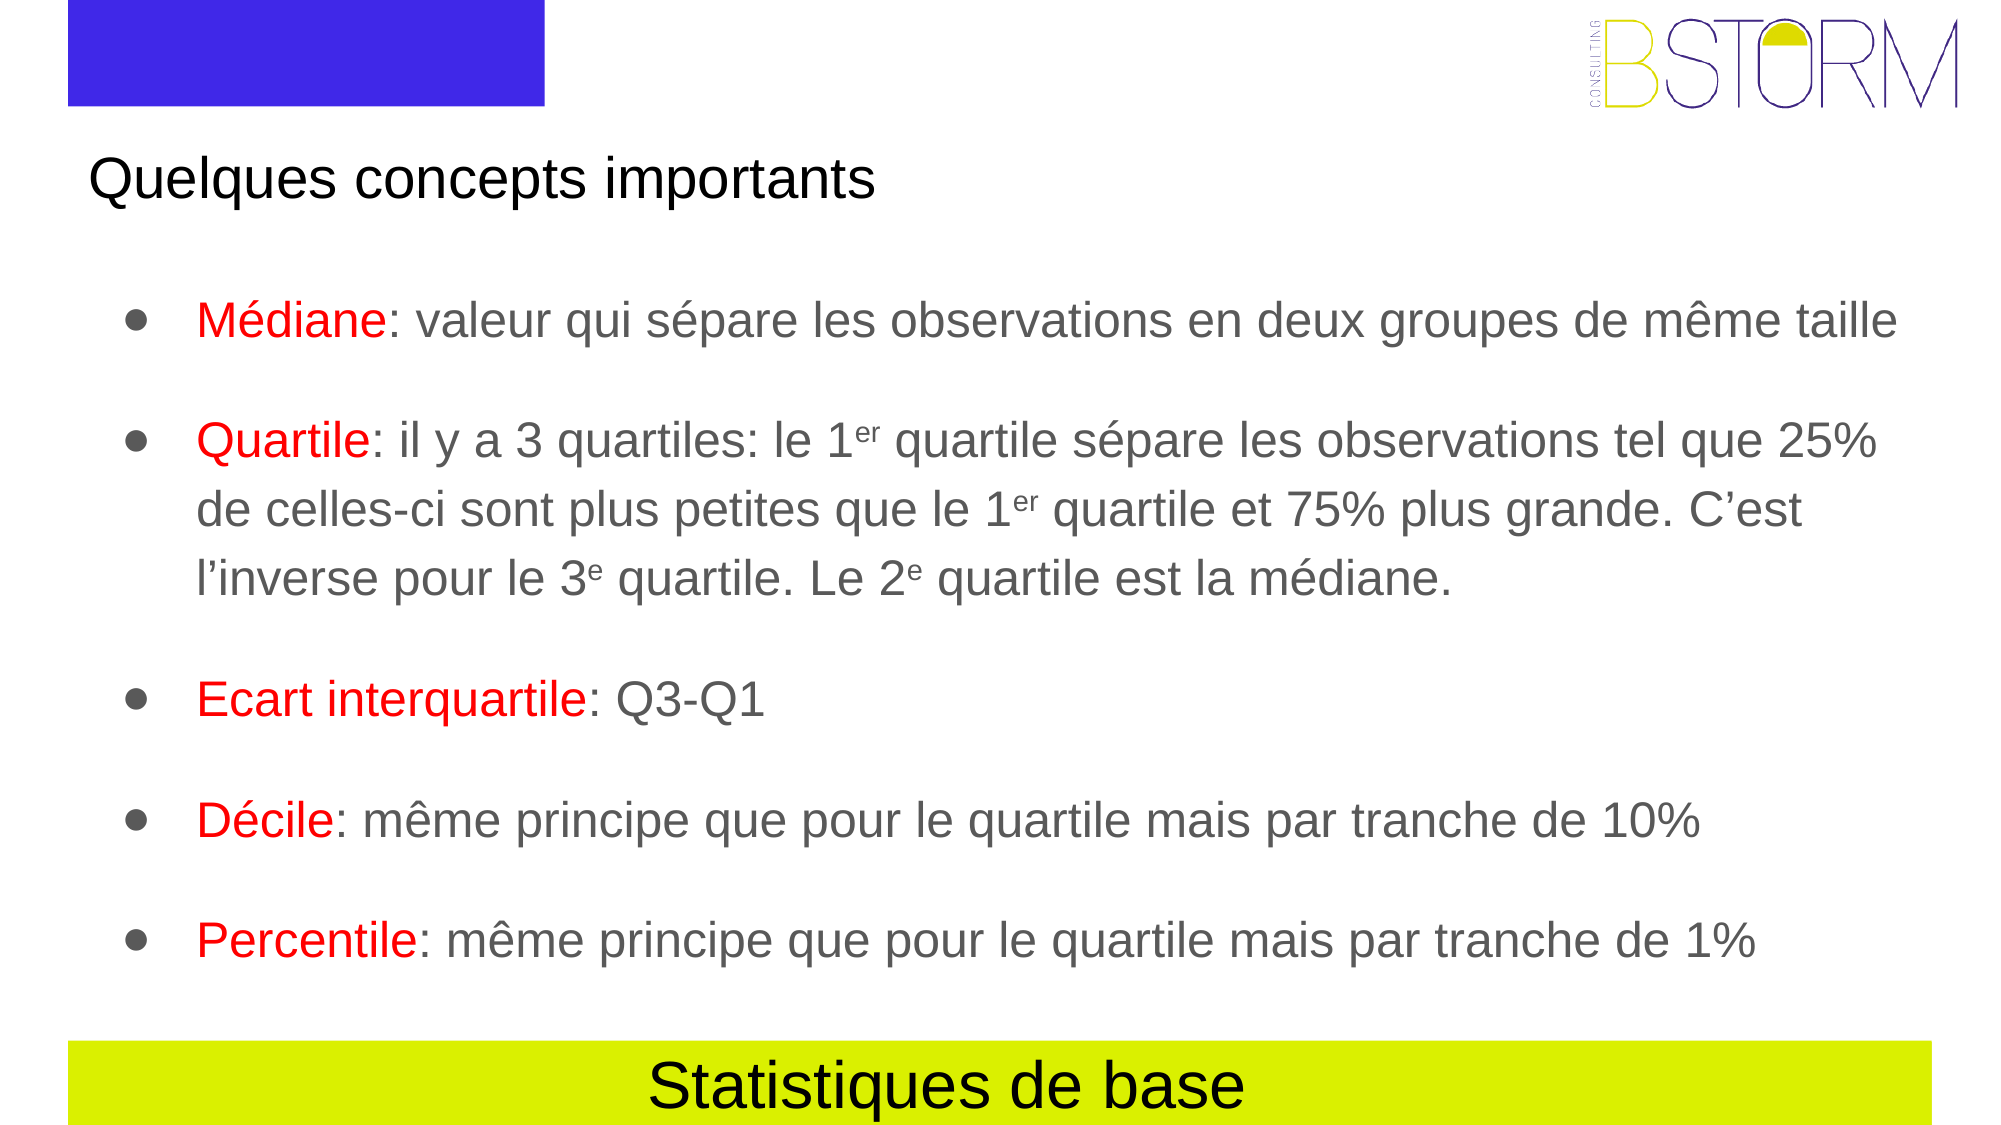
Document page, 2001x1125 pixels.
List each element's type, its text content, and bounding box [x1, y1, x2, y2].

picture [1571, 0, 1974, 126]
text_box [68, 1040, 632, 1125]
title Quelques concepts importants [68, 119, 1932, 245]
list Médiane: valeur qui sépare les observations en deux groupes de même taille Quartile: il y a 3 quartiles: le 1er quartile sépare les observations tel que 25% de celles-ci sont plus petites que le 1er quartile et 75% plus grande. C’est l’inverse pour le 3e quartile. Le 2e quartile est la médiane. Ecart interquartile: Q3-Q1 Décile: même principe que pour le quartile mais par tranche de 10% Percentile: même principe que pour le quartile mais par tranche de 1% [76, 258, 1940, 1006]
text_box [1297, 1040, 1932, 1125]
text_box Statistiques de base [632, 1034, 1297, 1125]
